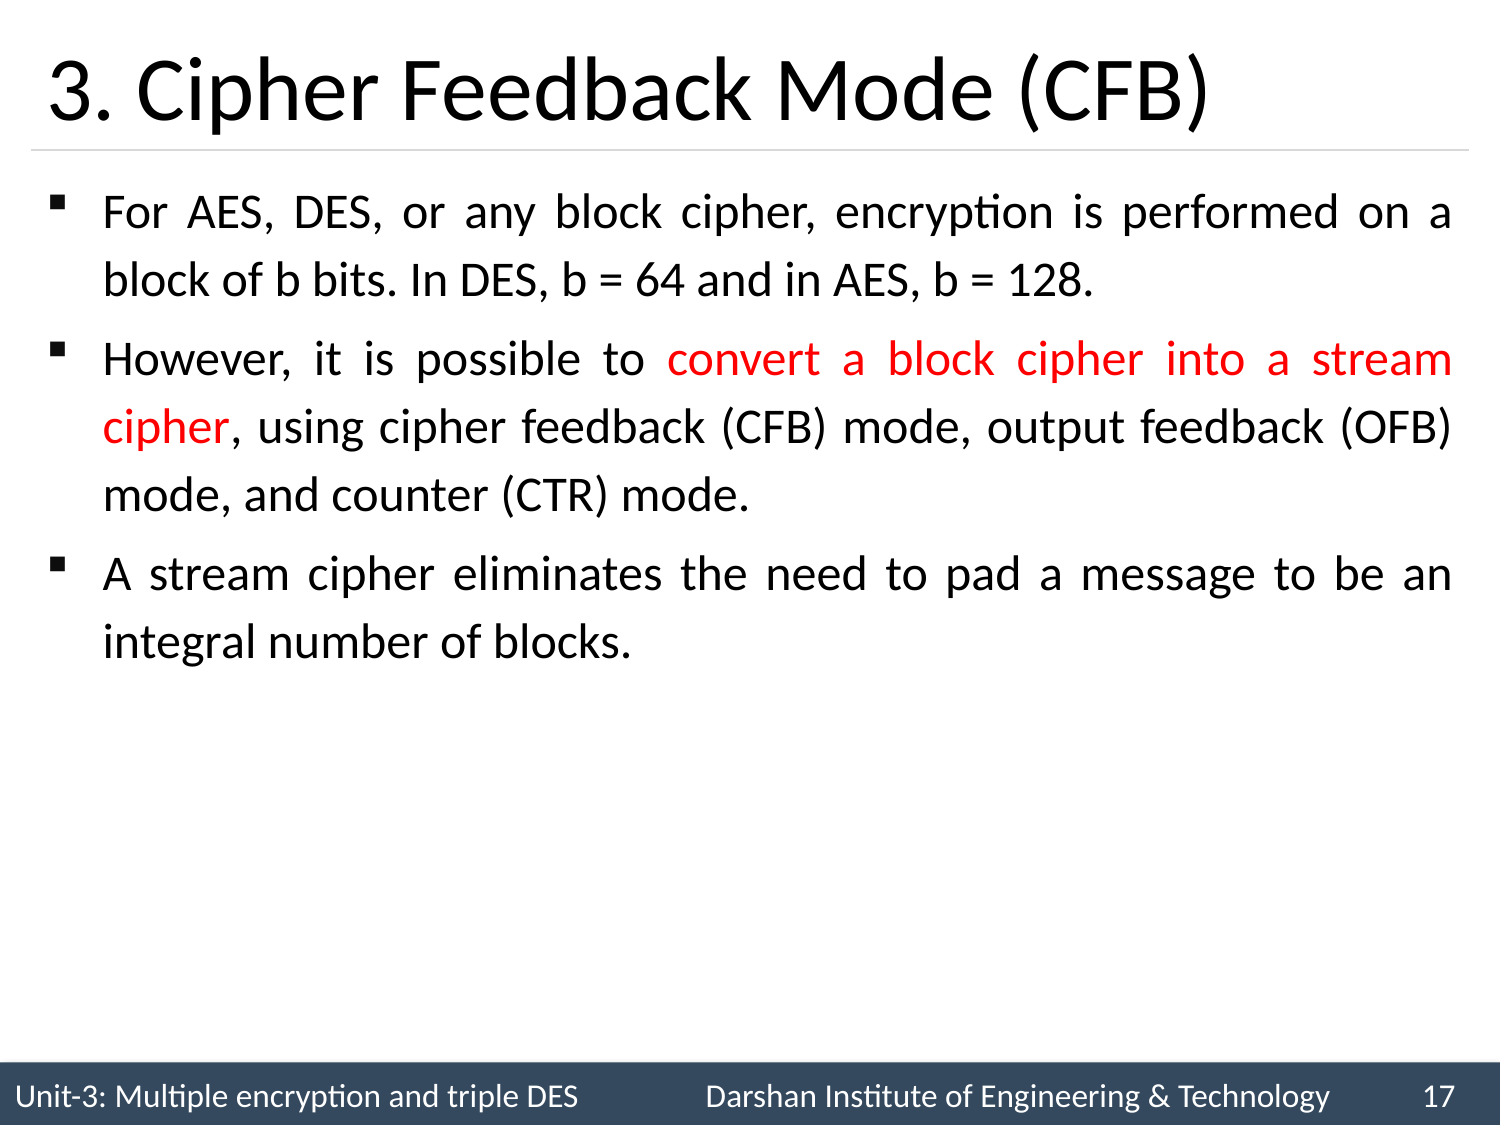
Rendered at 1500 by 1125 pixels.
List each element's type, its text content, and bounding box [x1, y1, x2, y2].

title 3. Cipher Feedback Mode (CFB) [31, 17, 1469, 150]
list For AES, DES, or any block cipher, encryption is performed on a block of b bits. In DES, b = 64 and in AES, b = 128. However, it is possible to convert a block cipher into a stream cipher, using cipher feedback (CFB) mode, output feedback (OFB) mode, and counter (CTR) mode. A stream cipher eliminates the need to pad a message to be an integral number of blocks. [31, 162, 1469, 1038]
